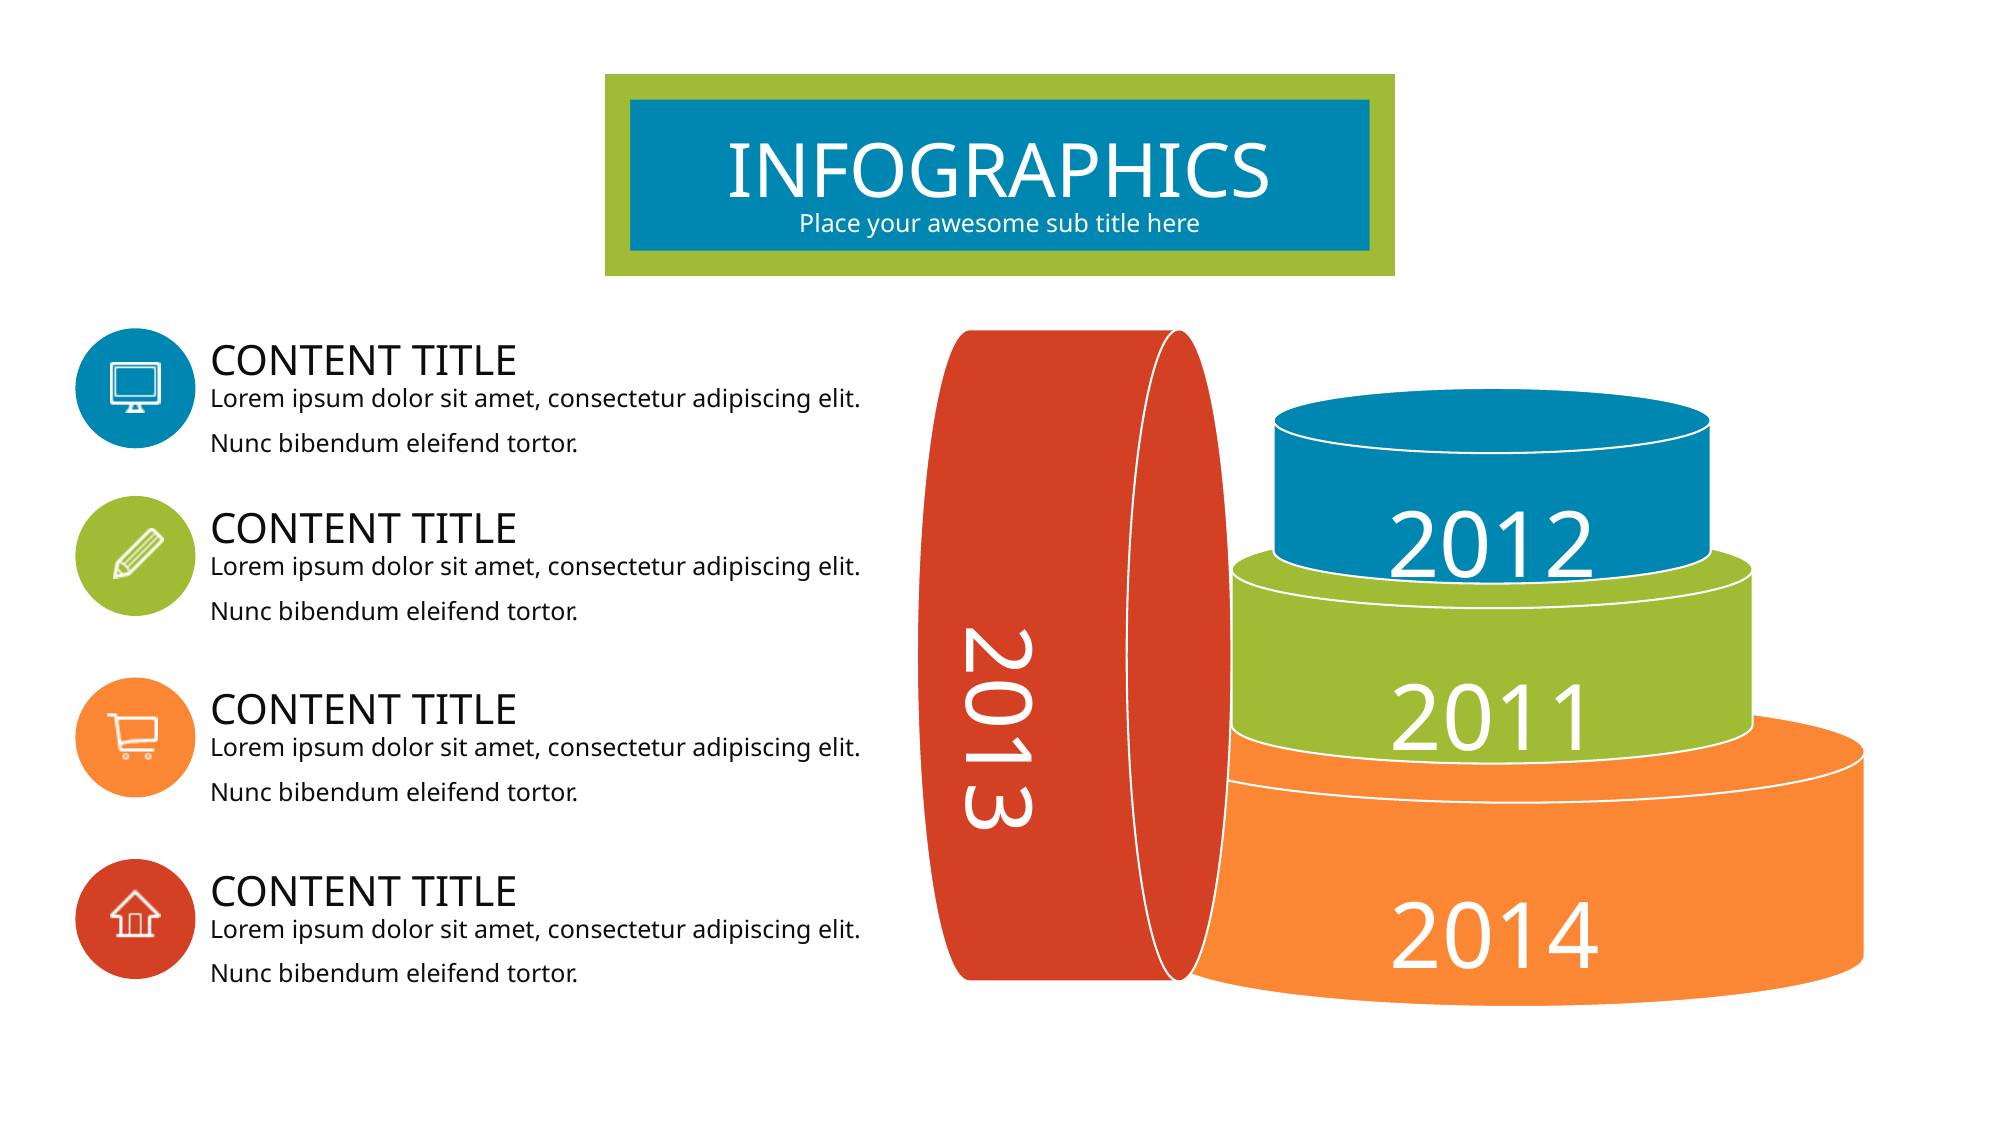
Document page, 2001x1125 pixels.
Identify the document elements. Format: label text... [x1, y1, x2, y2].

picture [107, 712, 158, 763]
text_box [605, 69, 1395, 276]
text_box Lorem ipsum dolor sit amet, consectetur adipiscing elit. Nunc bibendum eleifend tortor. [195, 392, 902, 465]
text_box [74, 857, 195, 981]
picture [111, 363, 160, 412]
text_box CONTENT TITLE [195, 832, 902, 922]
text_box CONTENT TITLE [195, 301, 902, 392]
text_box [916, 329, 1865, 1007]
text_box [74, 327, 195, 450]
picture [110, 888, 161, 939]
text_box Lorem ipsum dolor sit amet, consectetur adipiscing elit. Nunc bibendum eleifend tortor. [195, 922, 902, 996]
text_box [74, 676, 195, 799]
text_box CONTENT TITLE [195, 650, 902, 741]
text_box Lorem ipsum dolor sit amet, consectetur adipiscing elit. Nunc bibendum eleifend tortor. [195, 741, 902, 814]
text_box CONTENT TITLE [195, 469, 902, 559]
text_box Lorem ipsum dolor sit amet, consectetur adipiscing elit. Nunc bibendum eleifend tortor. [195, 559, 902, 633]
picture [113, 528, 164, 579]
text_box [74, 494, 195, 617]
